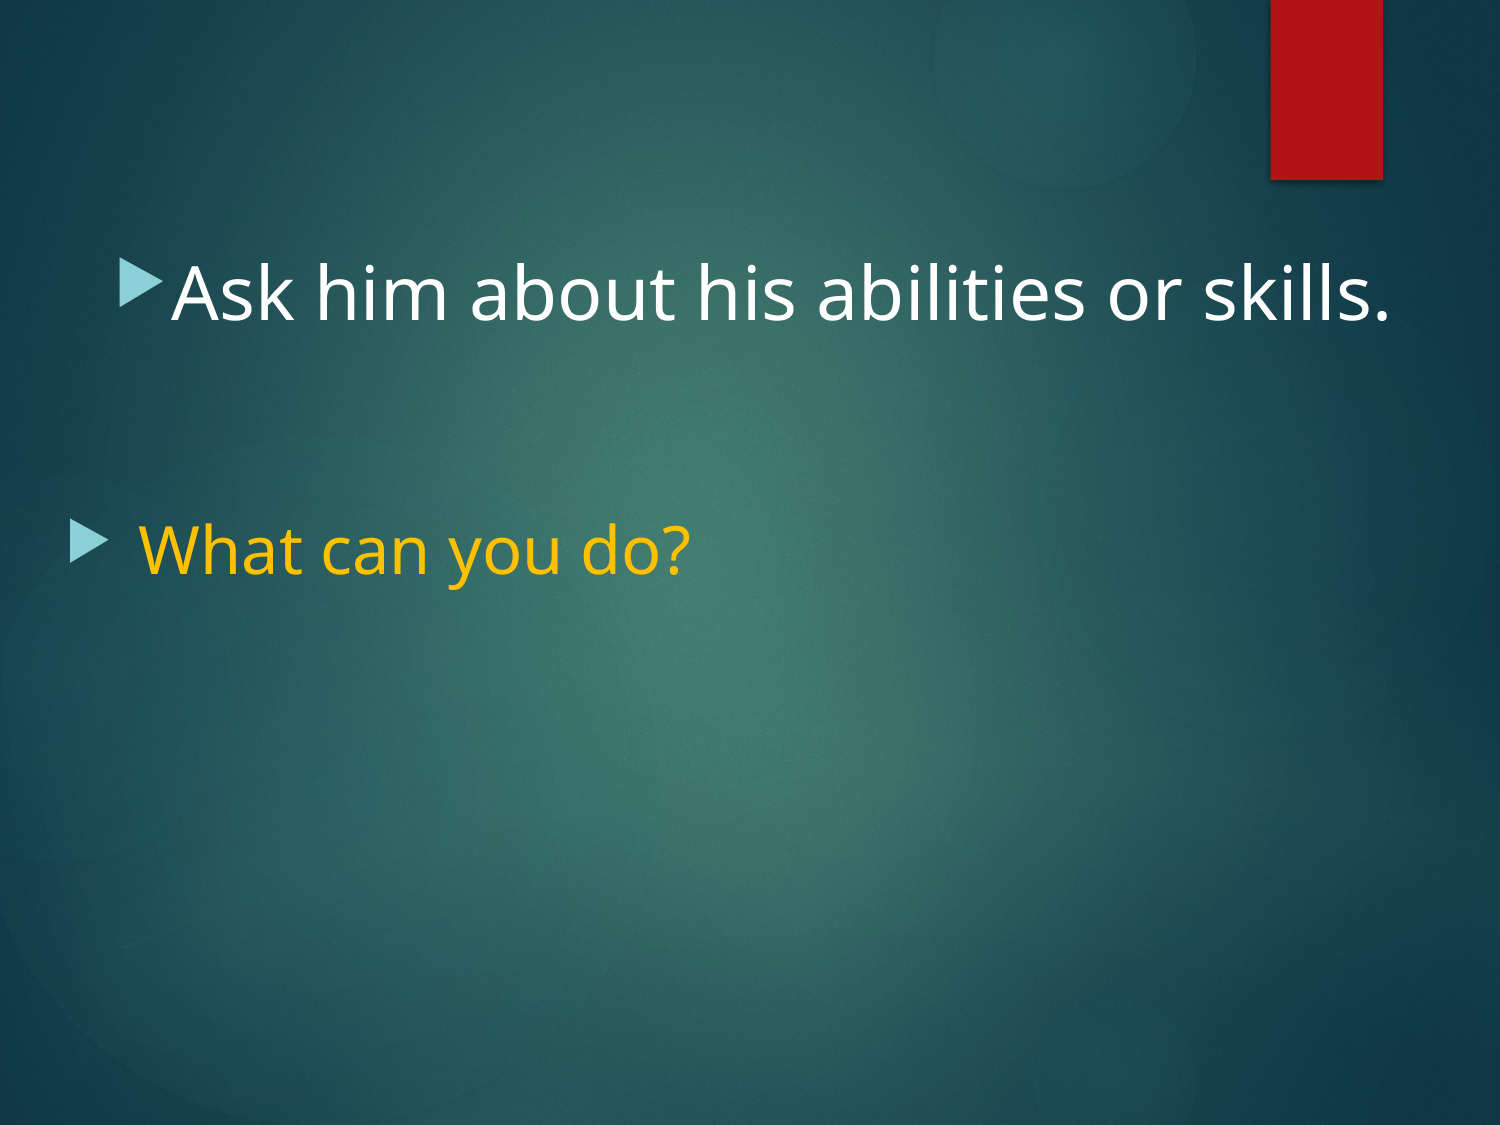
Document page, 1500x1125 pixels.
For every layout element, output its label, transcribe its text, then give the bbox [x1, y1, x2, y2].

list What can you do? [50, 500, 1475, 838]
list Ask him about his abilities or skills. [99, 237, 1438, 375]
